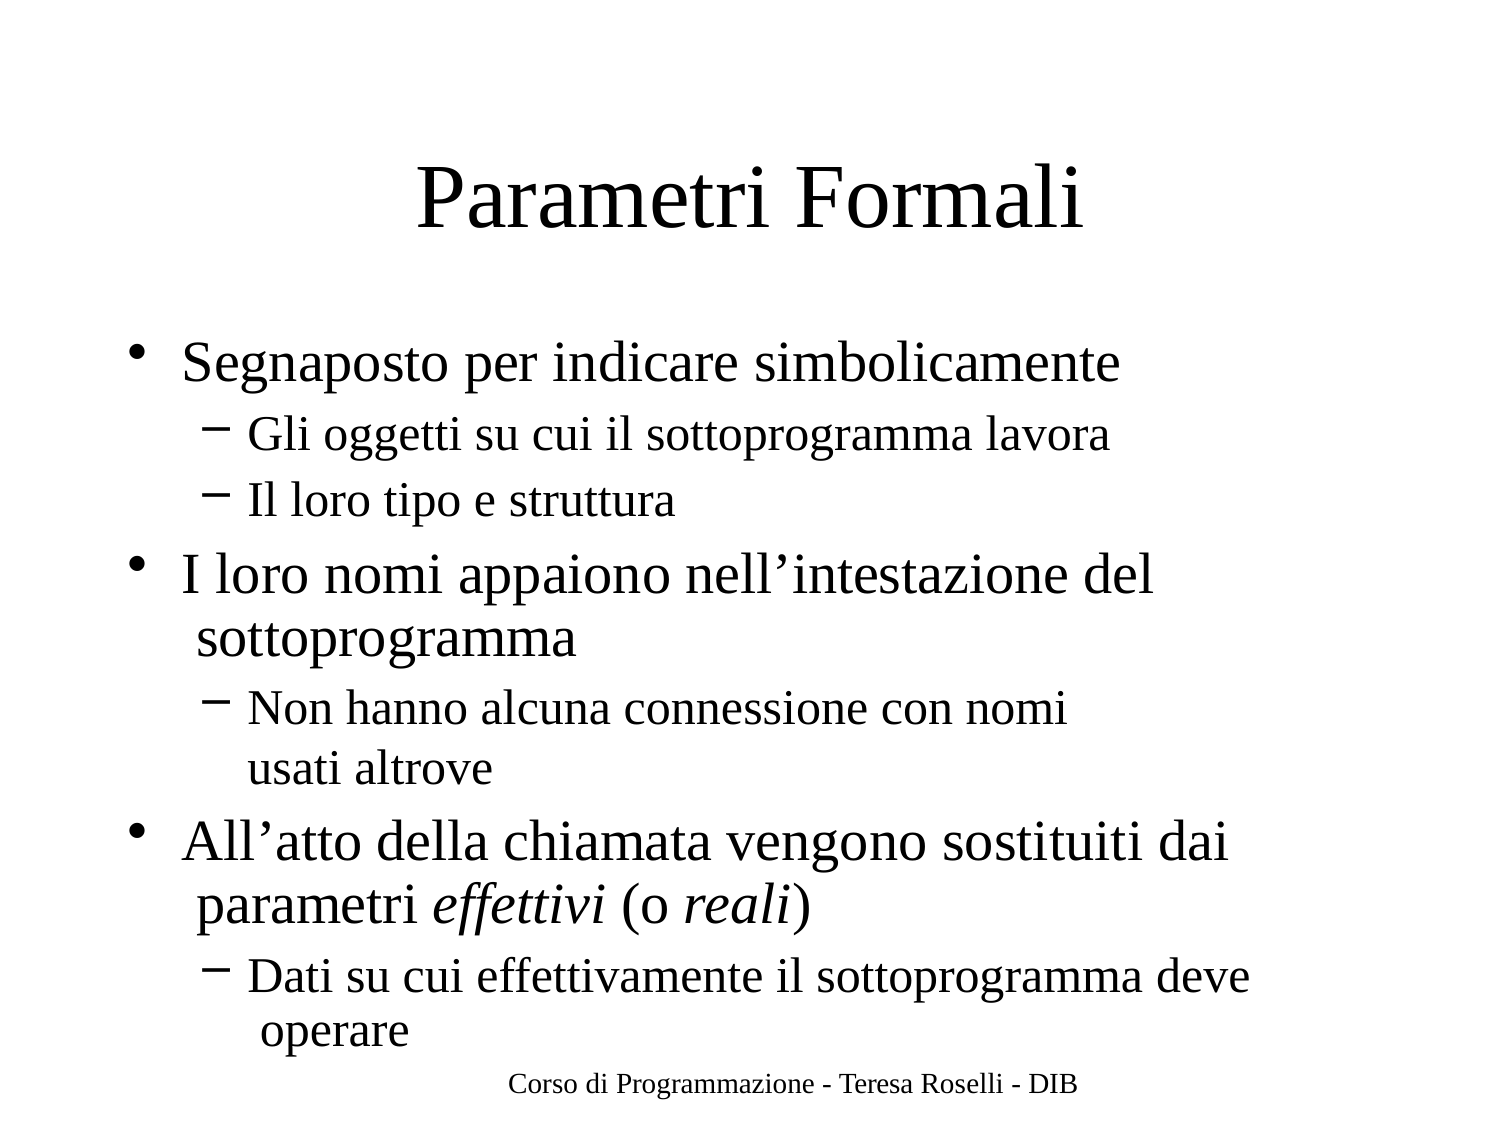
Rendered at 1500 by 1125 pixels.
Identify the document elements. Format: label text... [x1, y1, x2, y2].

text_box Segnaposto per indicare simbolicamente Gli oggetti su cui il sottoprogramma lavora Il loro tipo e struttura I loro nomi appaiono nell’intestazione del sottoprogramma Non hanno alcuna connessione con nomi usati altrove All’atto della chiamata vengono sostituiti dai parametri effettivi (o reali) Dati su cui effettivamente il sottoprogramma deve operare [125, 313, 1328, 1057]
footer Corso di Programmazione - Teresa Roselli - DIB [506, 1065, 1081, 1125]
title Parametri Formali [413, 133, 1088, 313]
